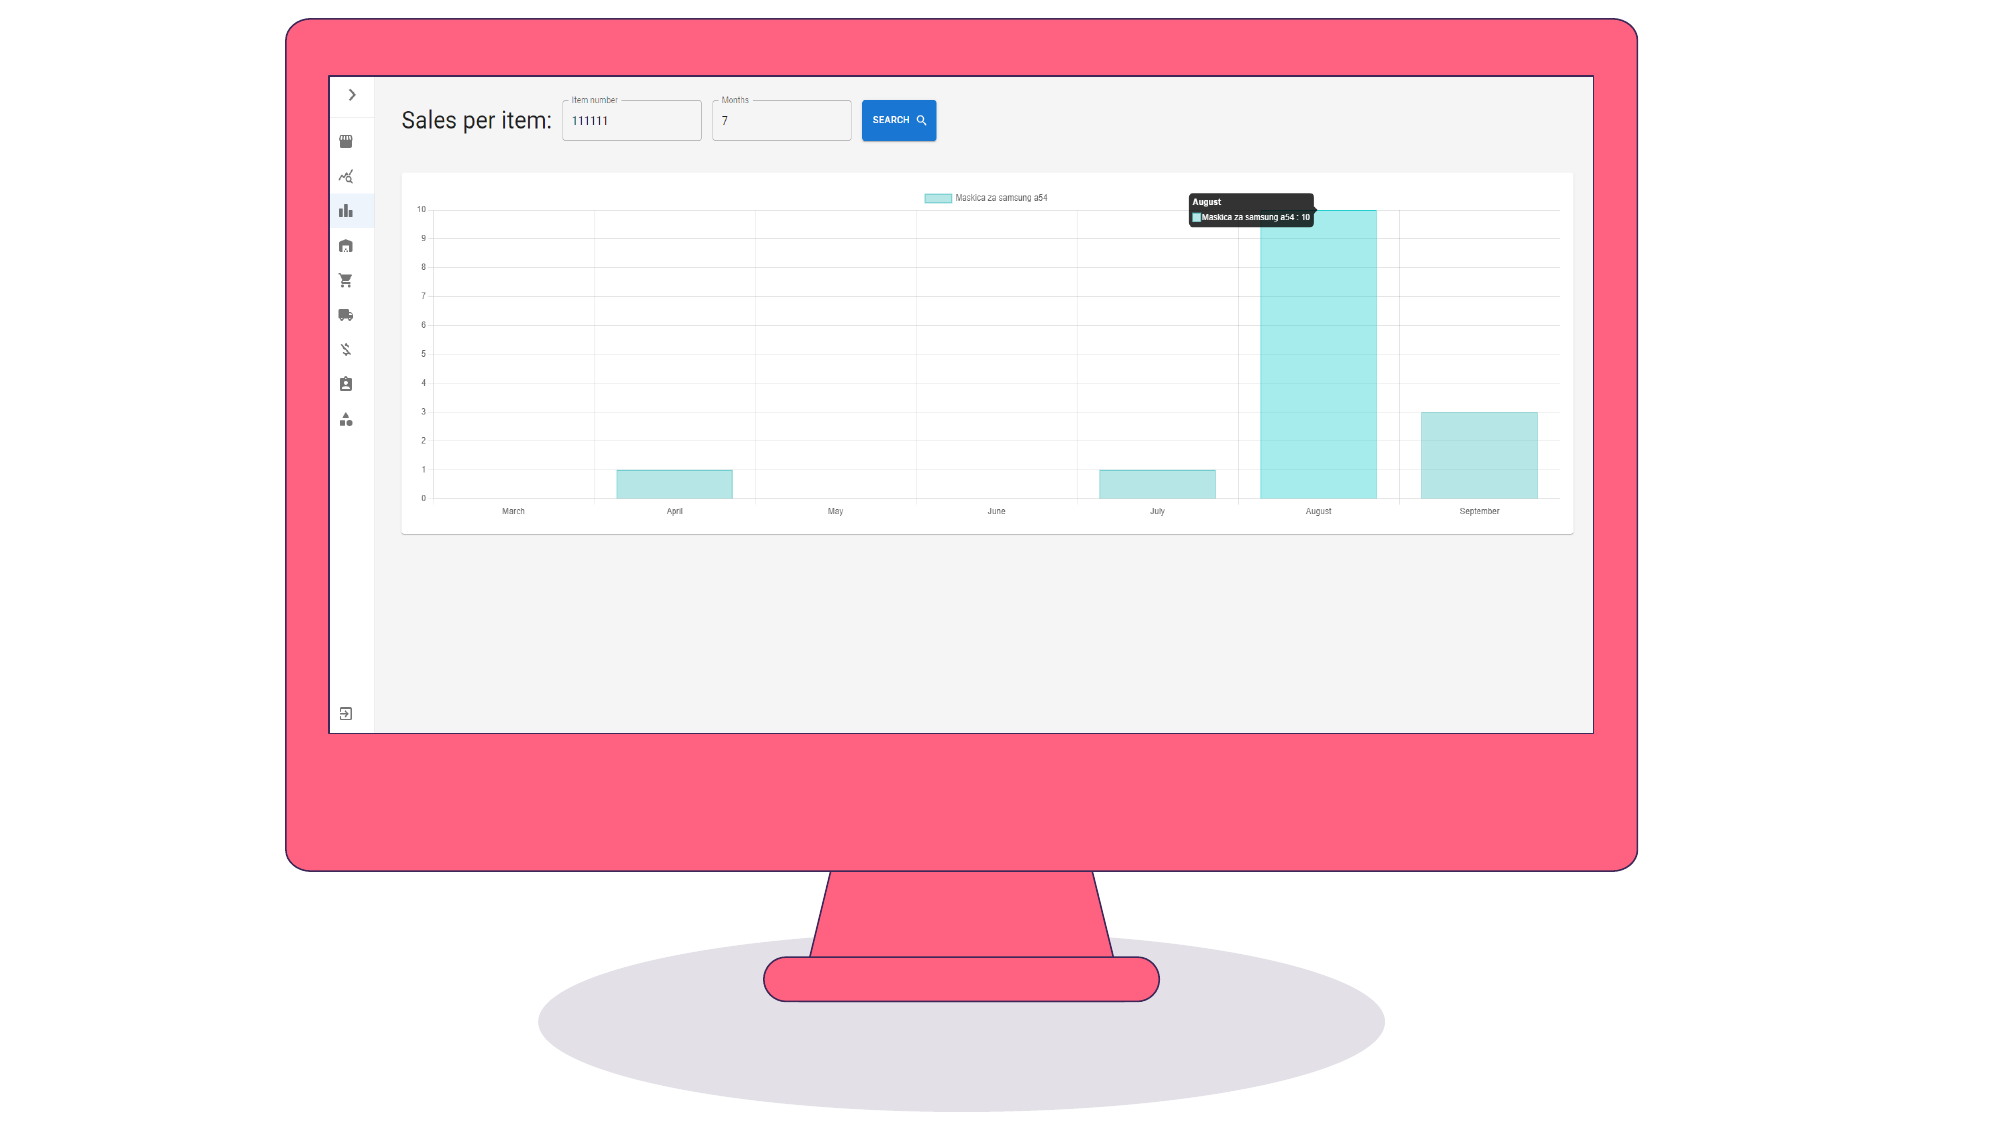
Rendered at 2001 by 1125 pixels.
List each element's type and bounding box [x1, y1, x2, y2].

text_box [285, 18, 1638, 1113]
picture [329, 76, 1593, 734]
